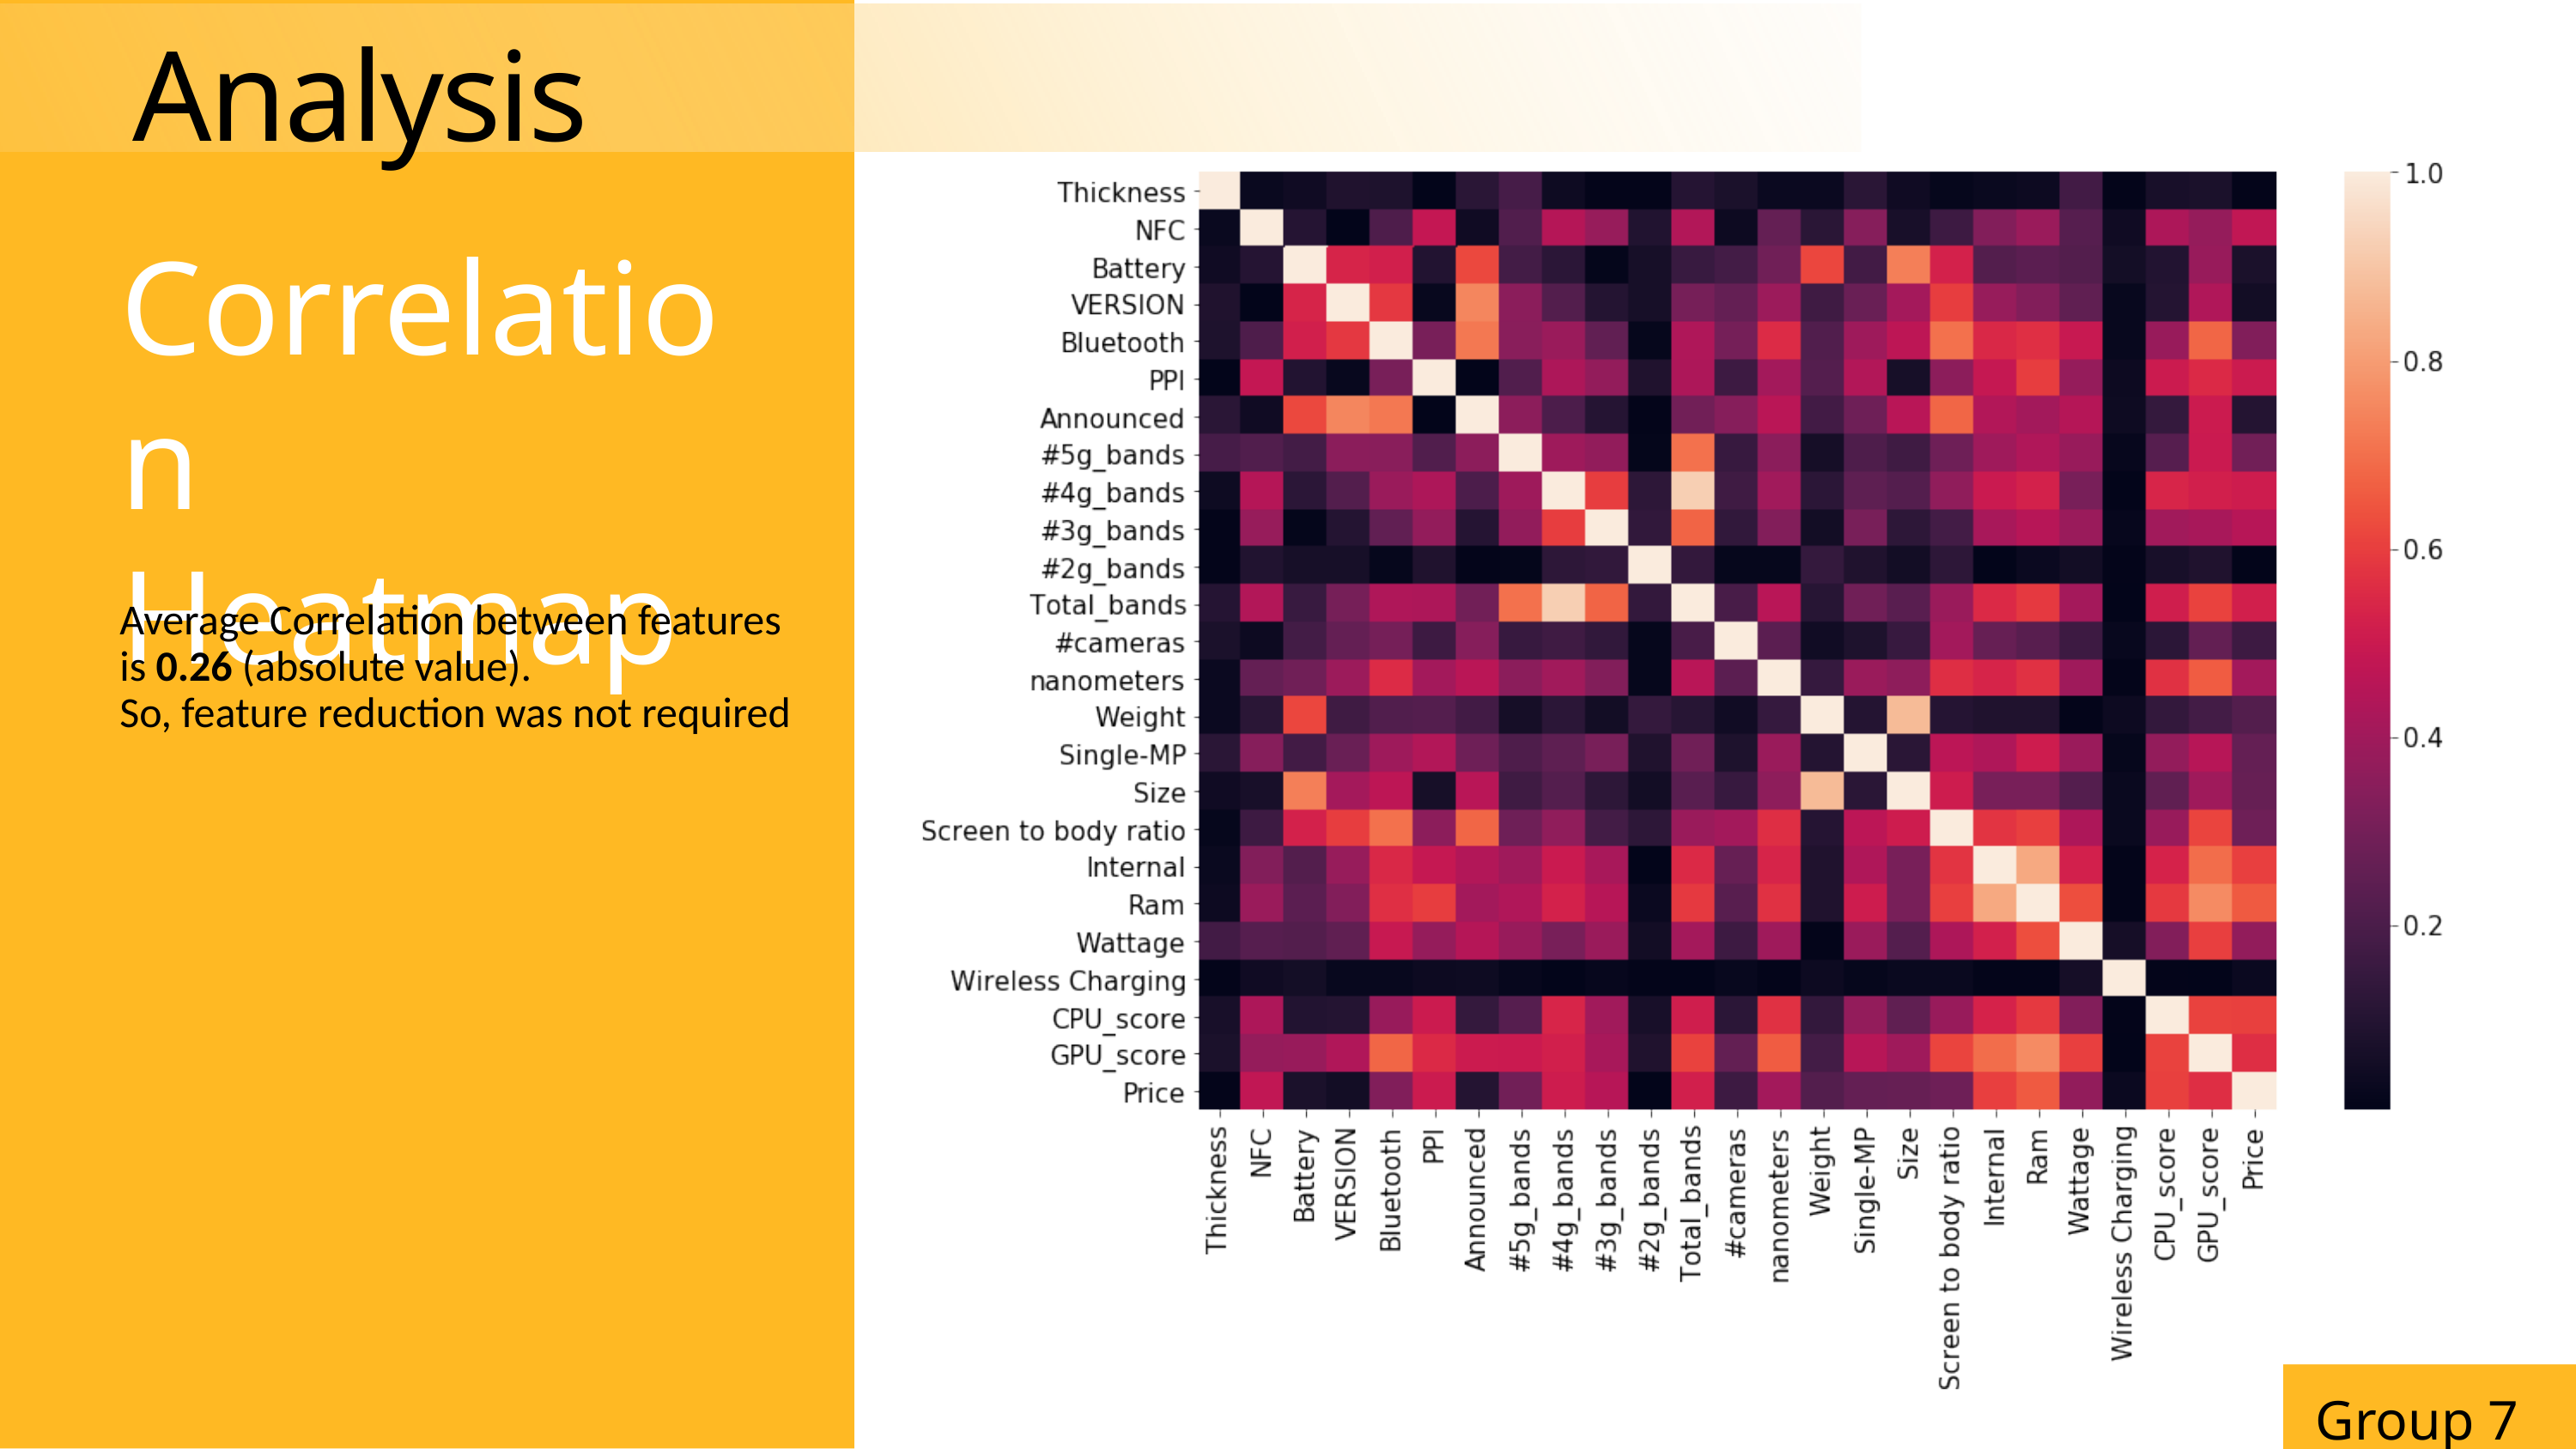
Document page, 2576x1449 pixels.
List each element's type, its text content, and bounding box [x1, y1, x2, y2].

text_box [2148, 1364, 2576, 1449]
text_box Correlation Heatmap [120, 226, 781, 596]
picture [908, 151, 2457, 1400]
text_box [0, 177, 854, 1449]
text_box Average Correlation between features is 0.26 (absolute value). So, feature reduction was not required [119, 596, 809, 737]
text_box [0, 3, 1862, 168]
